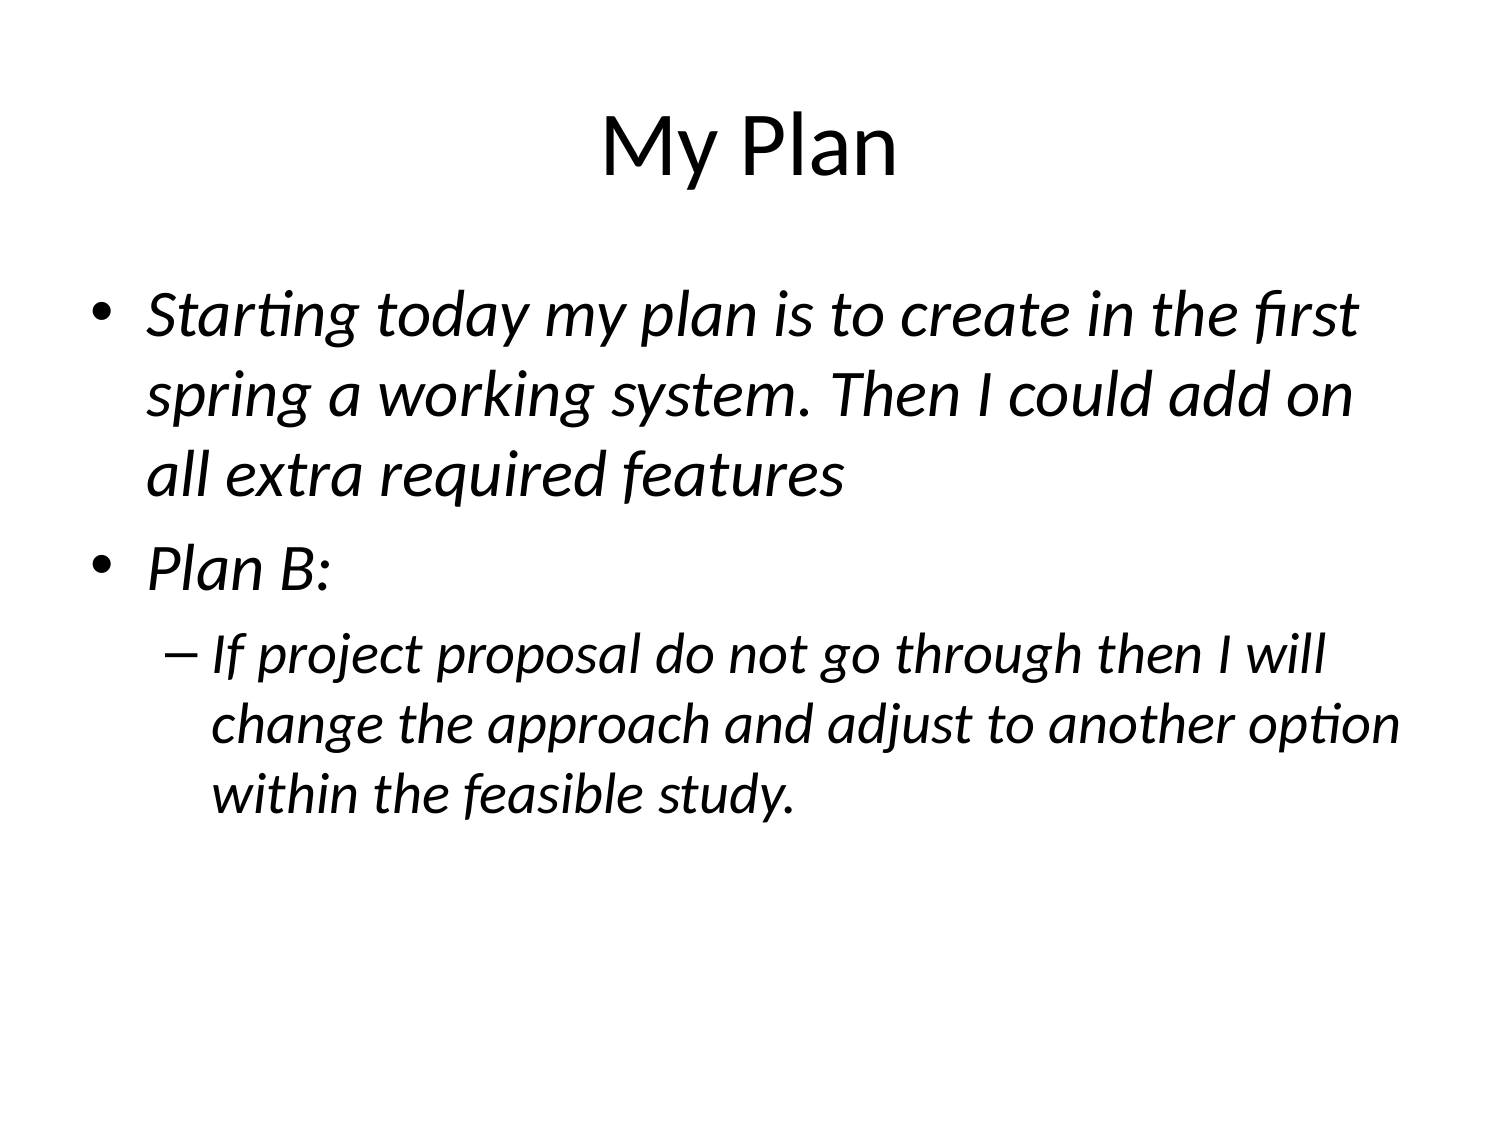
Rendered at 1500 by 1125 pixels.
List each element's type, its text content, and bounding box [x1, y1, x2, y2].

title My Plan [75, 45, 1425, 233]
list Starting today my plan is to create in the first spring a working system. Then I could add on all extra required features Plan B: If project proposal do not go through then I will change the approach and adjust to another option within the feasible study. [75, 262, 1425, 1005]
